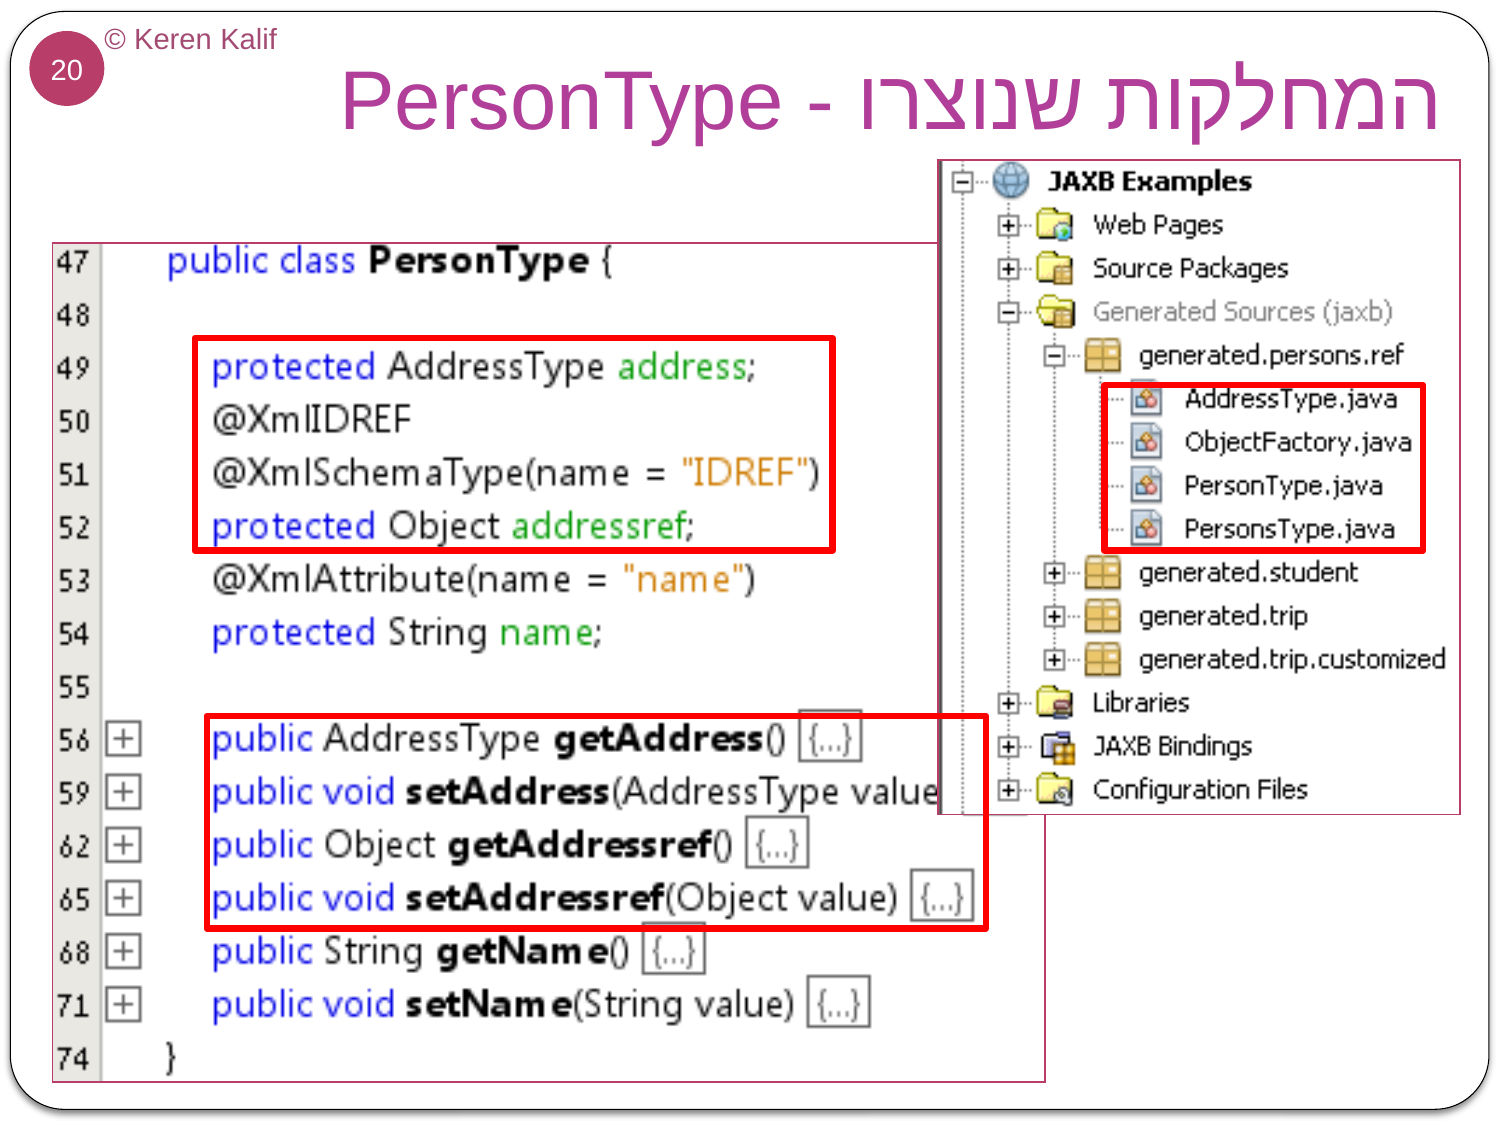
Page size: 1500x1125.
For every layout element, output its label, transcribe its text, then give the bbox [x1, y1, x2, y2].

picture [52, 160, 1460, 1082]
title המחלקות שנוצרו - PersonType [29, 44, 1459, 162]
